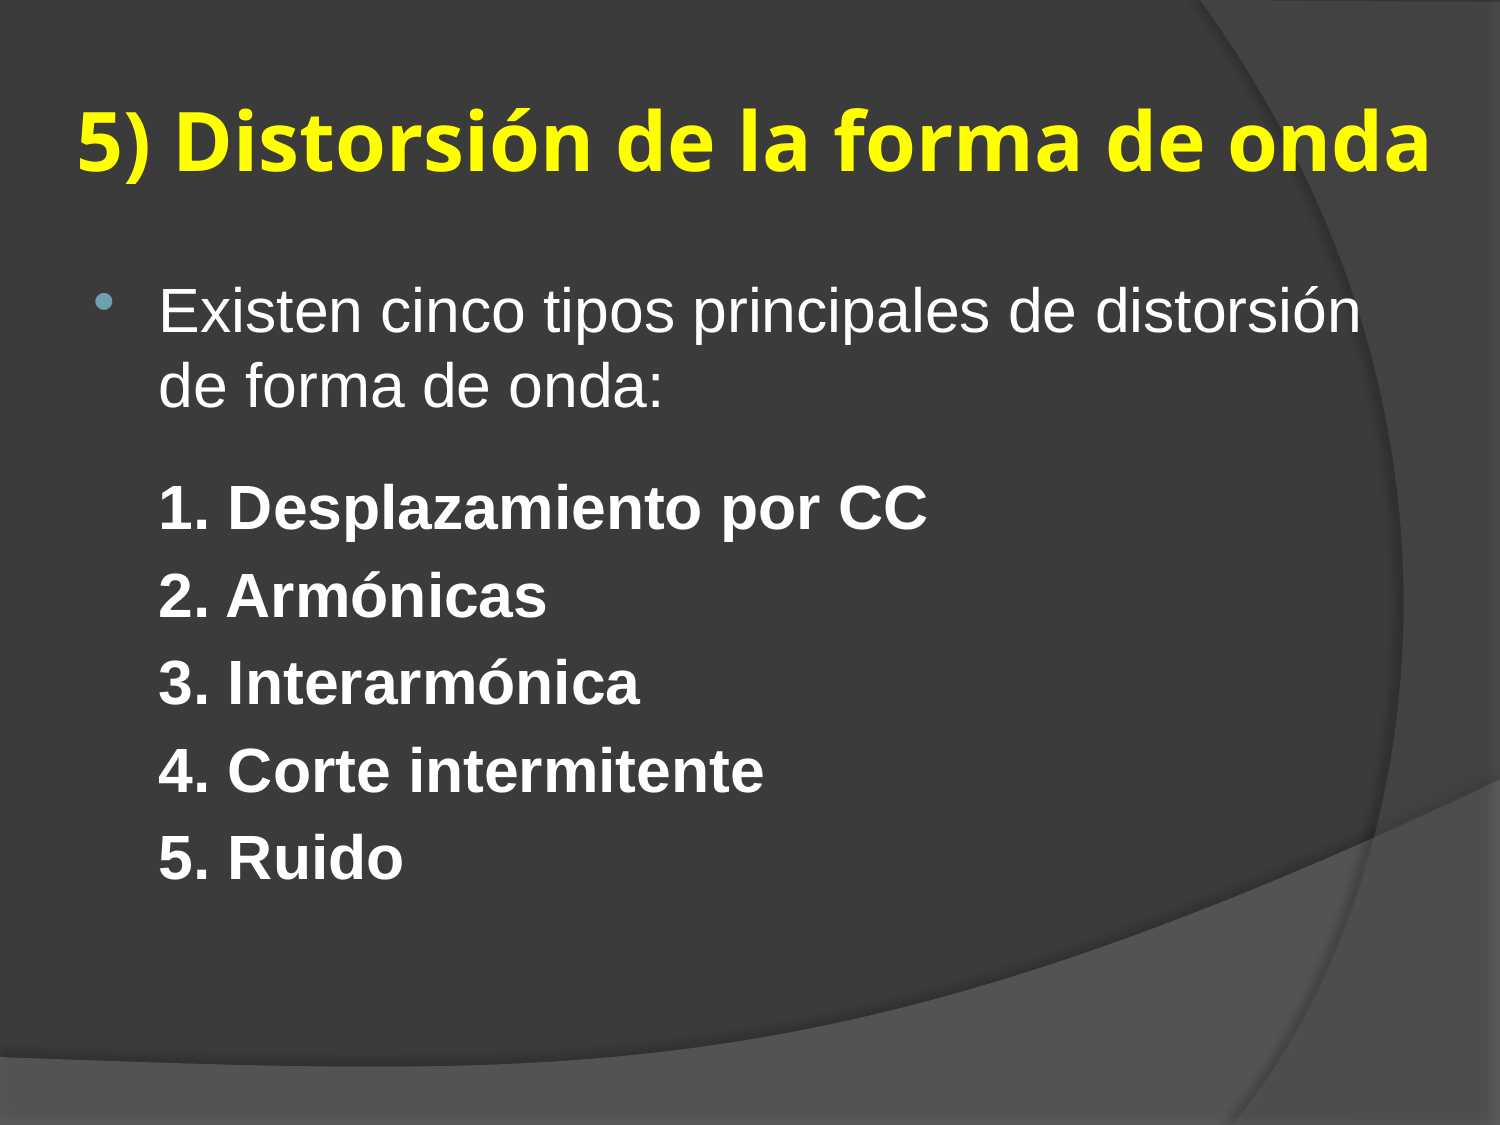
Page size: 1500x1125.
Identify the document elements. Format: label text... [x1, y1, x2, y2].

list Existen cinco tipos principales de distorsión de forma de onda: 1. Desplazamiento por CC 2. Armónicas 3. Interarmónica 4. Corte intermitente 5. Ruido [75, 262, 1436, 1000]
title 5) Distorsión de la forma de onda [53, 45, 1459, 233]
